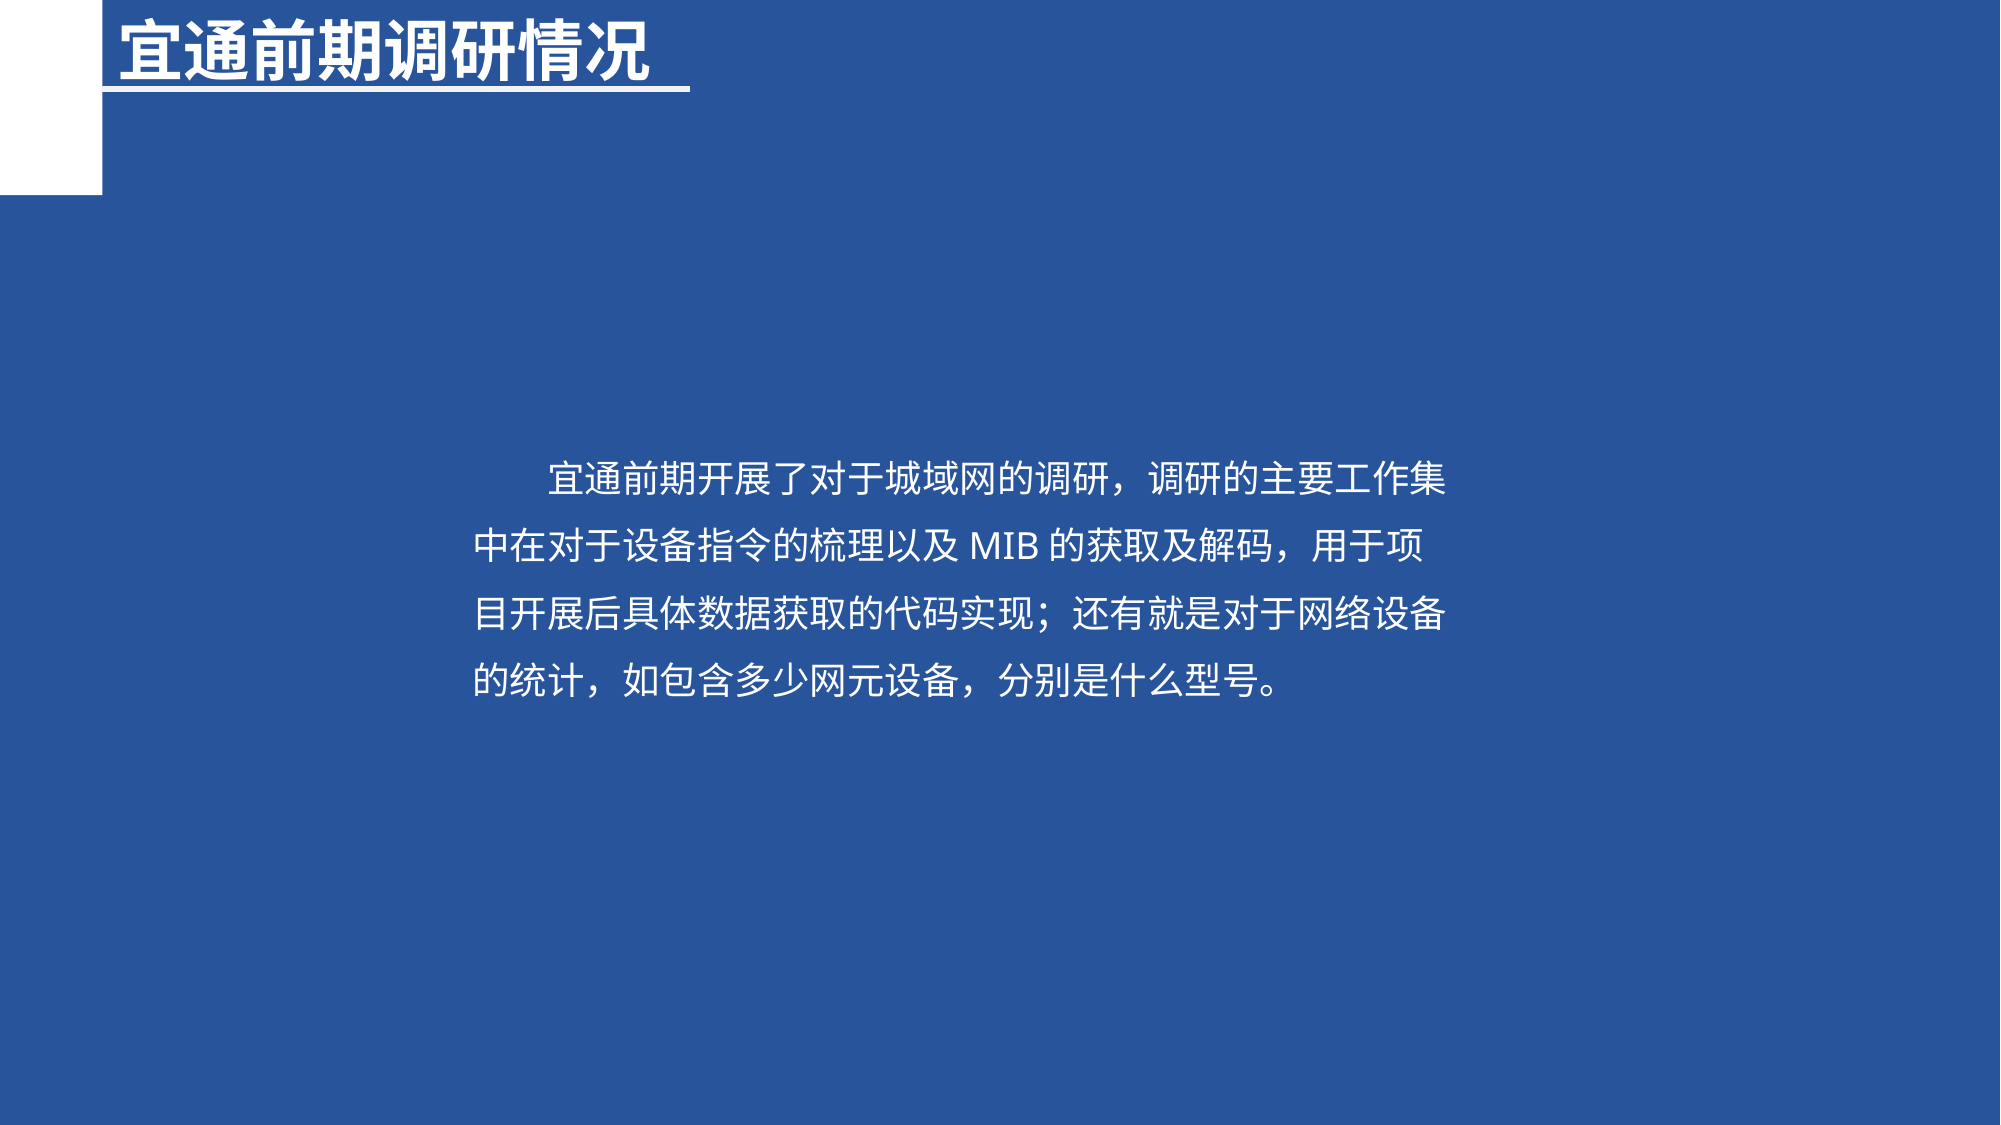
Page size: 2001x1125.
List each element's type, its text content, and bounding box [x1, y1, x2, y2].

text_box 宜通前期开展了对于城域网的调研，调研的主要工作集中在对于设备指令的梳理以及MIB的获取及解码，用于项目开展后具体数据获取的代码实现；还有就是对于网络设备的统计，如包含多少网元设备，分别是什么型号。 [457, 424, 1474, 710]
text_box 宜通前期调研情况 [102, 92, 690, 97]
text_box 宜通前期调研情况 [102, 1, 690, 86]
text_box [0, 0, 103, 196]
